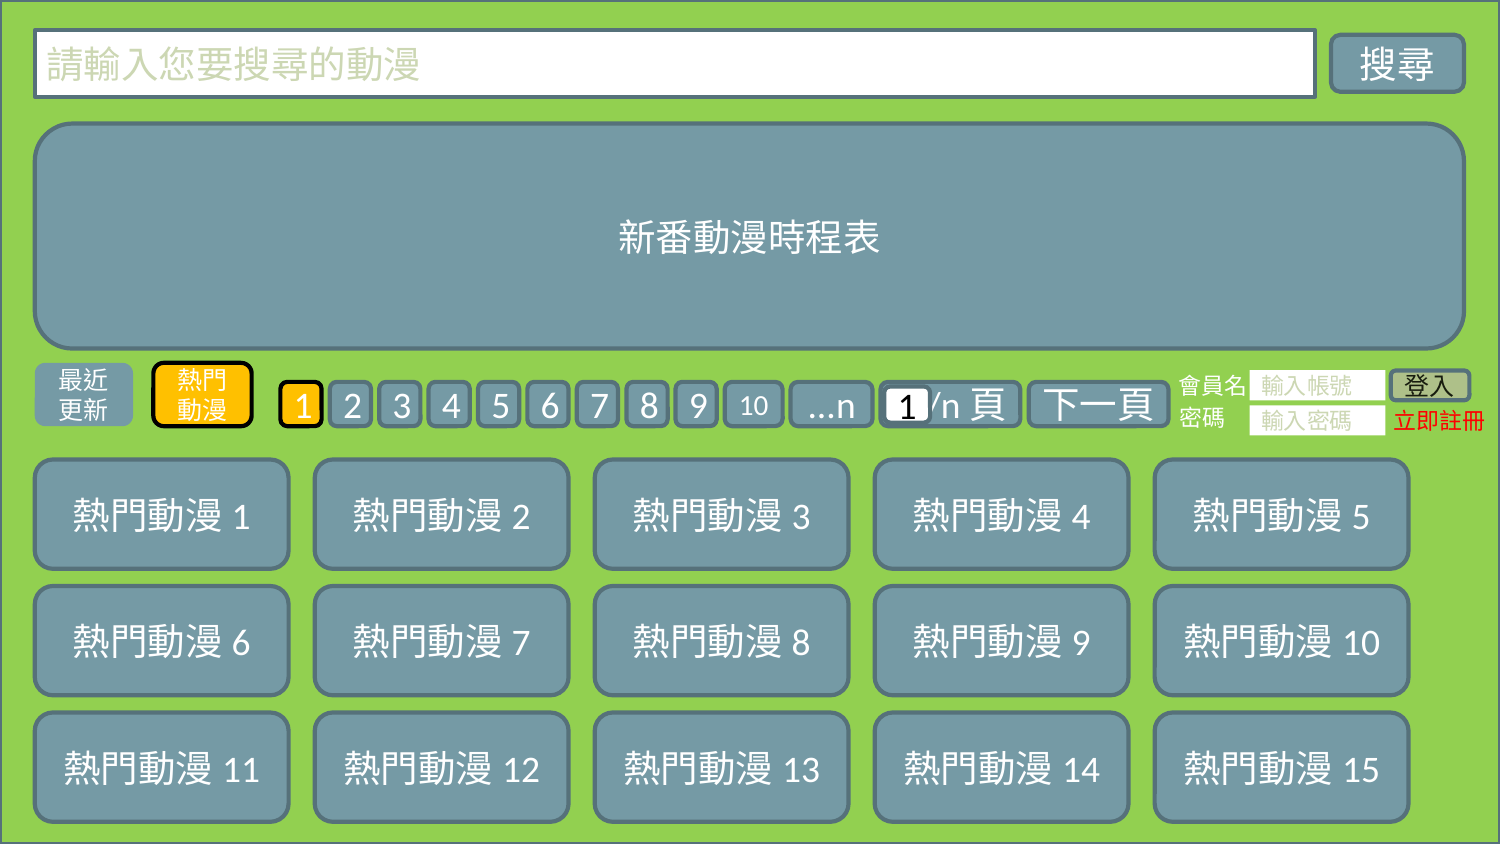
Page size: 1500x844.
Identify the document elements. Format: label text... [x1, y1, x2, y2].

text_box 熱門動漫8 [592, 583, 851, 698]
text_box 熱門動漫13 [592, 710, 851, 824]
text_box 熱門動漫12 [312, 710, 571, 824]
text_box 登入 [1388, 368, 1472, 398]
text_box 最近更新 [32, 360, 136, 429]
text_box 1 [882, 384, 933, 425]
text_box 1 [278, 379, 324, 429]
text_box 8 [624, 379, 670, 429]
text_box 6 [525, 379, 571, 429]
text_box 熱門動漫10 [1152, 583, 1411, 698]
text_box 3 [377, 379, 423, 429]
text_box [0, 0, 1500, 844]
text_box 熱門動漫3 [592, 457, 851, 571]
text_box /n頁 [878, 379, 1023, 429]
text_box 熱門動漫 [151, 360, 254, 429]
text_box 4 [426, 379, 472, 429]
text_box 熱門動漫1 [32, 457, 291, 571]
text_box 請輸入您要搜尋的動漫 [33, 28, 1317, 99]
text_box ...n [788, 379, 875, 429]
text_box 熱門動漫11 [32, 710, 291, 824]
text_box 2 [327, 379, 374, 429]
text_box 下一頁 [1026, 379, 1166, 429]
text_box 熱門動漫5 [1152, 457, 1411, 571]
text_box 立即註冊 [1381, 398, 1500, 443]
text_box 密碼 [1166, 395, 1274, 440]
text_box 7 [574, 379, 621, 429]
text_box 10 [722, 379, 785, 429]
text_box 熱門動漫2 [312, 457, 571, 571]
text_box 新番動漫時程表 [32, 121, 1467, 351]
text_box 輸入密碼 [1248, 403, 1381, 438]
text_box 熱門動漫4 [872, 457, 1131, 571]
text_box 5 [475, 379, 522, 429]
text_box 9 [673, 379, 719, 429]
text_box 熱門動漫6 [32, 583, 291, 698]
text_box 熱門動漫15 [1152, 710, 1411, 824]
text_box 熱門動漫7 [312, 583, 571, 698]
text_box 輸入帳號 [1248, 368, 1388, 402]
text_box 熱門動漫14 [872, 710, 1131, 824]
text_box 搜尋 [1328, 32, 1467, 94]
text_box 熱門動漫9 [872, 583, 1131, 698]
text_box 會員名 [1165, 363, 1274, 408]
